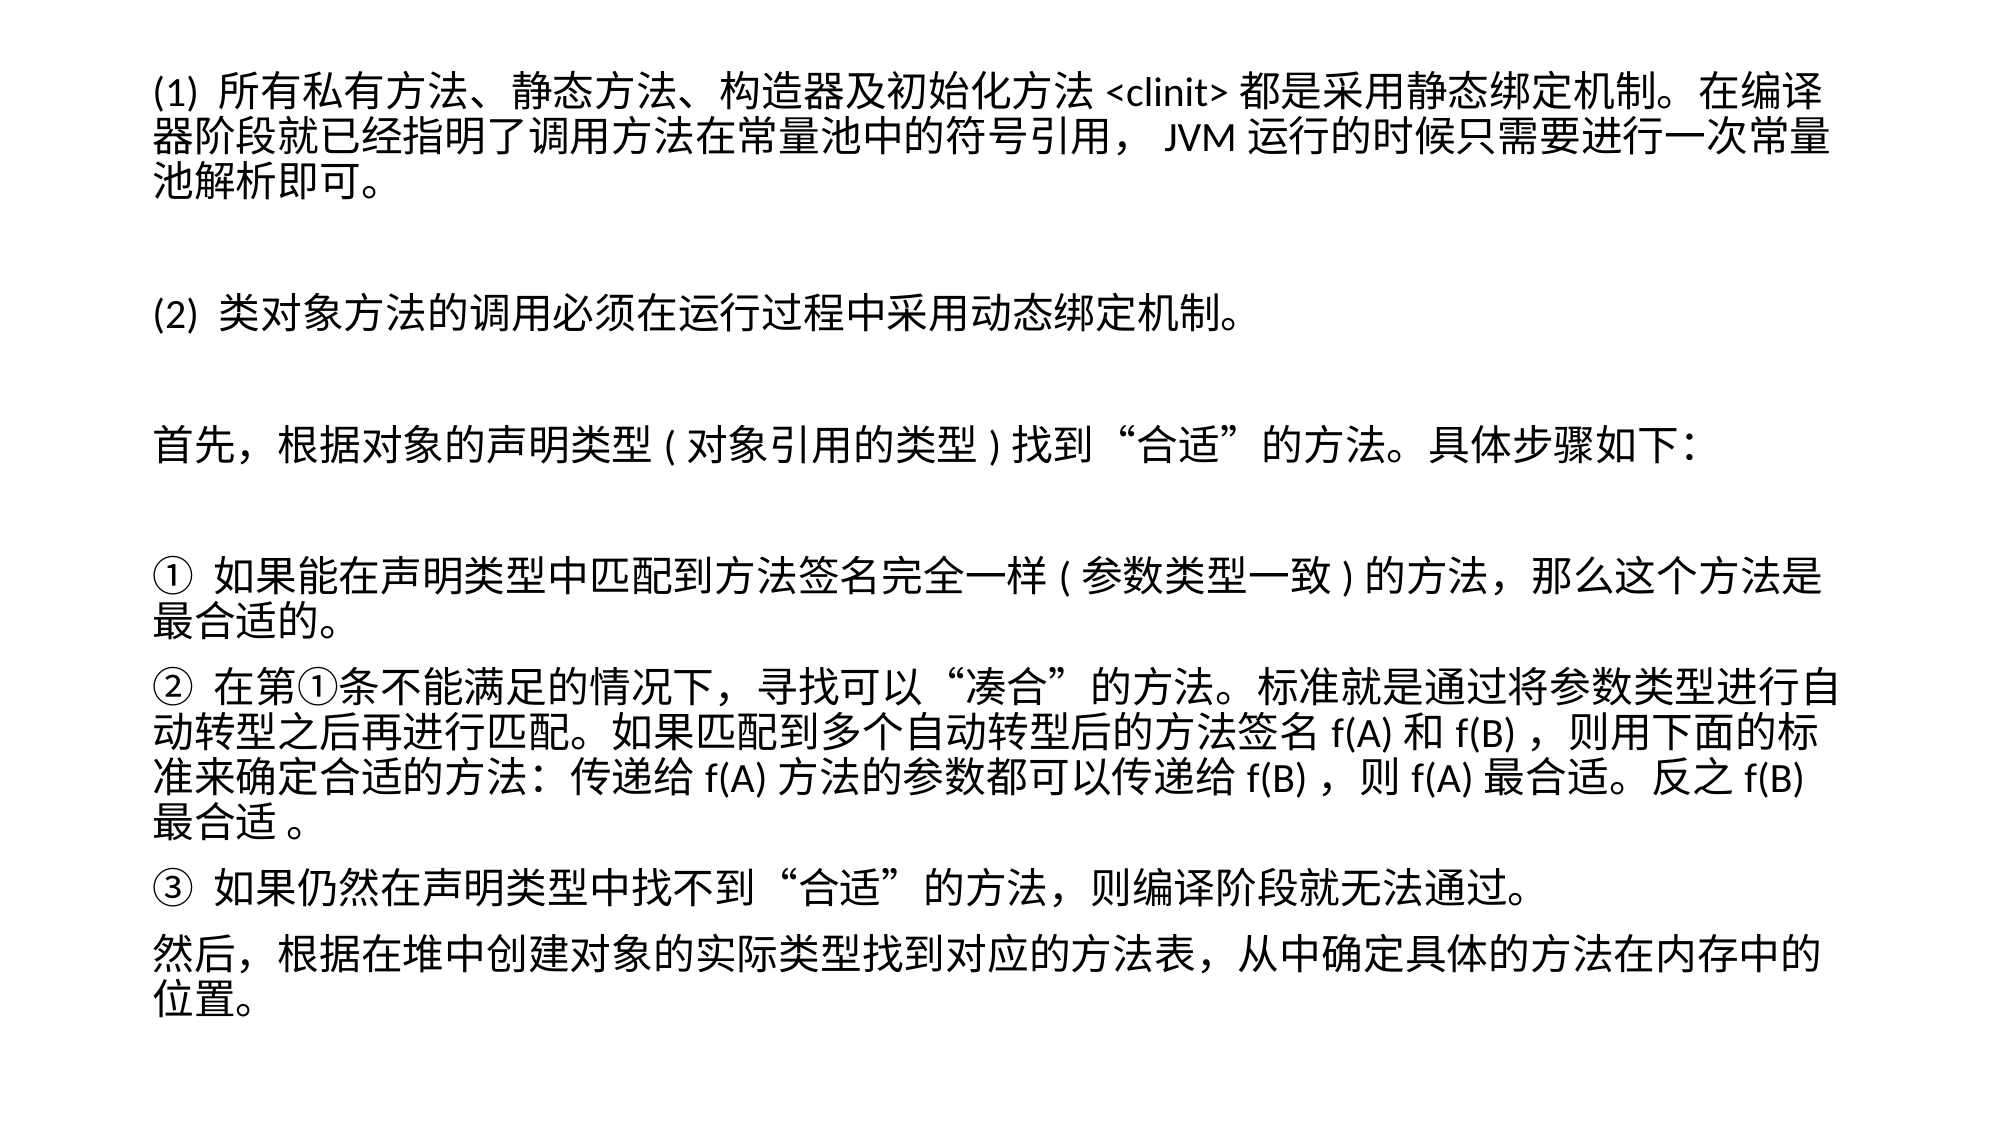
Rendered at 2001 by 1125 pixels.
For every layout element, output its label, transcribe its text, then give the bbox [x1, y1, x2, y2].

list (1) 所有私有方法、静态方法、构造器及初始化方法<clinit>都是采用静态绑定机制。在编译器阶段就已经指明了调用方法在常量池中的符号引用，JVM运行的时候只需要进行一次常量池解析即可。 (2) 类对象方法的调用必须在运行过程中采用动态绑定机制。 首先，根据对象的声明类型(对象引用的类型)找到“合适”的方法。具体步骤如下： ① 如果能在声明类型中匹配到方法签名完全一样(参数类型一致)的方法，那么这个方法是最合适的。 ② 在第①条不能满足的情况下，寻找可以“凑合”的方法。标准就是通过将参数类型进行自动转型之后再进行匹配。如果匹配到多个自动转型后的方法签名f(A)和f(B)，则用下面的标准来确定合适的方法：传递给f(A)方法的参数都可以传递给f(B)，则f(A)最合适。反之f(B)最合适 。 ③ 如果仍然在声明类型中找不到“合适”的方法，则编译阶段就无法通过。 然后，根据在堆中创建对象的实际类型找到对应的方法表，从中确定具体的方法在内存中的位置。 [137, 63, 1863, 1014]
